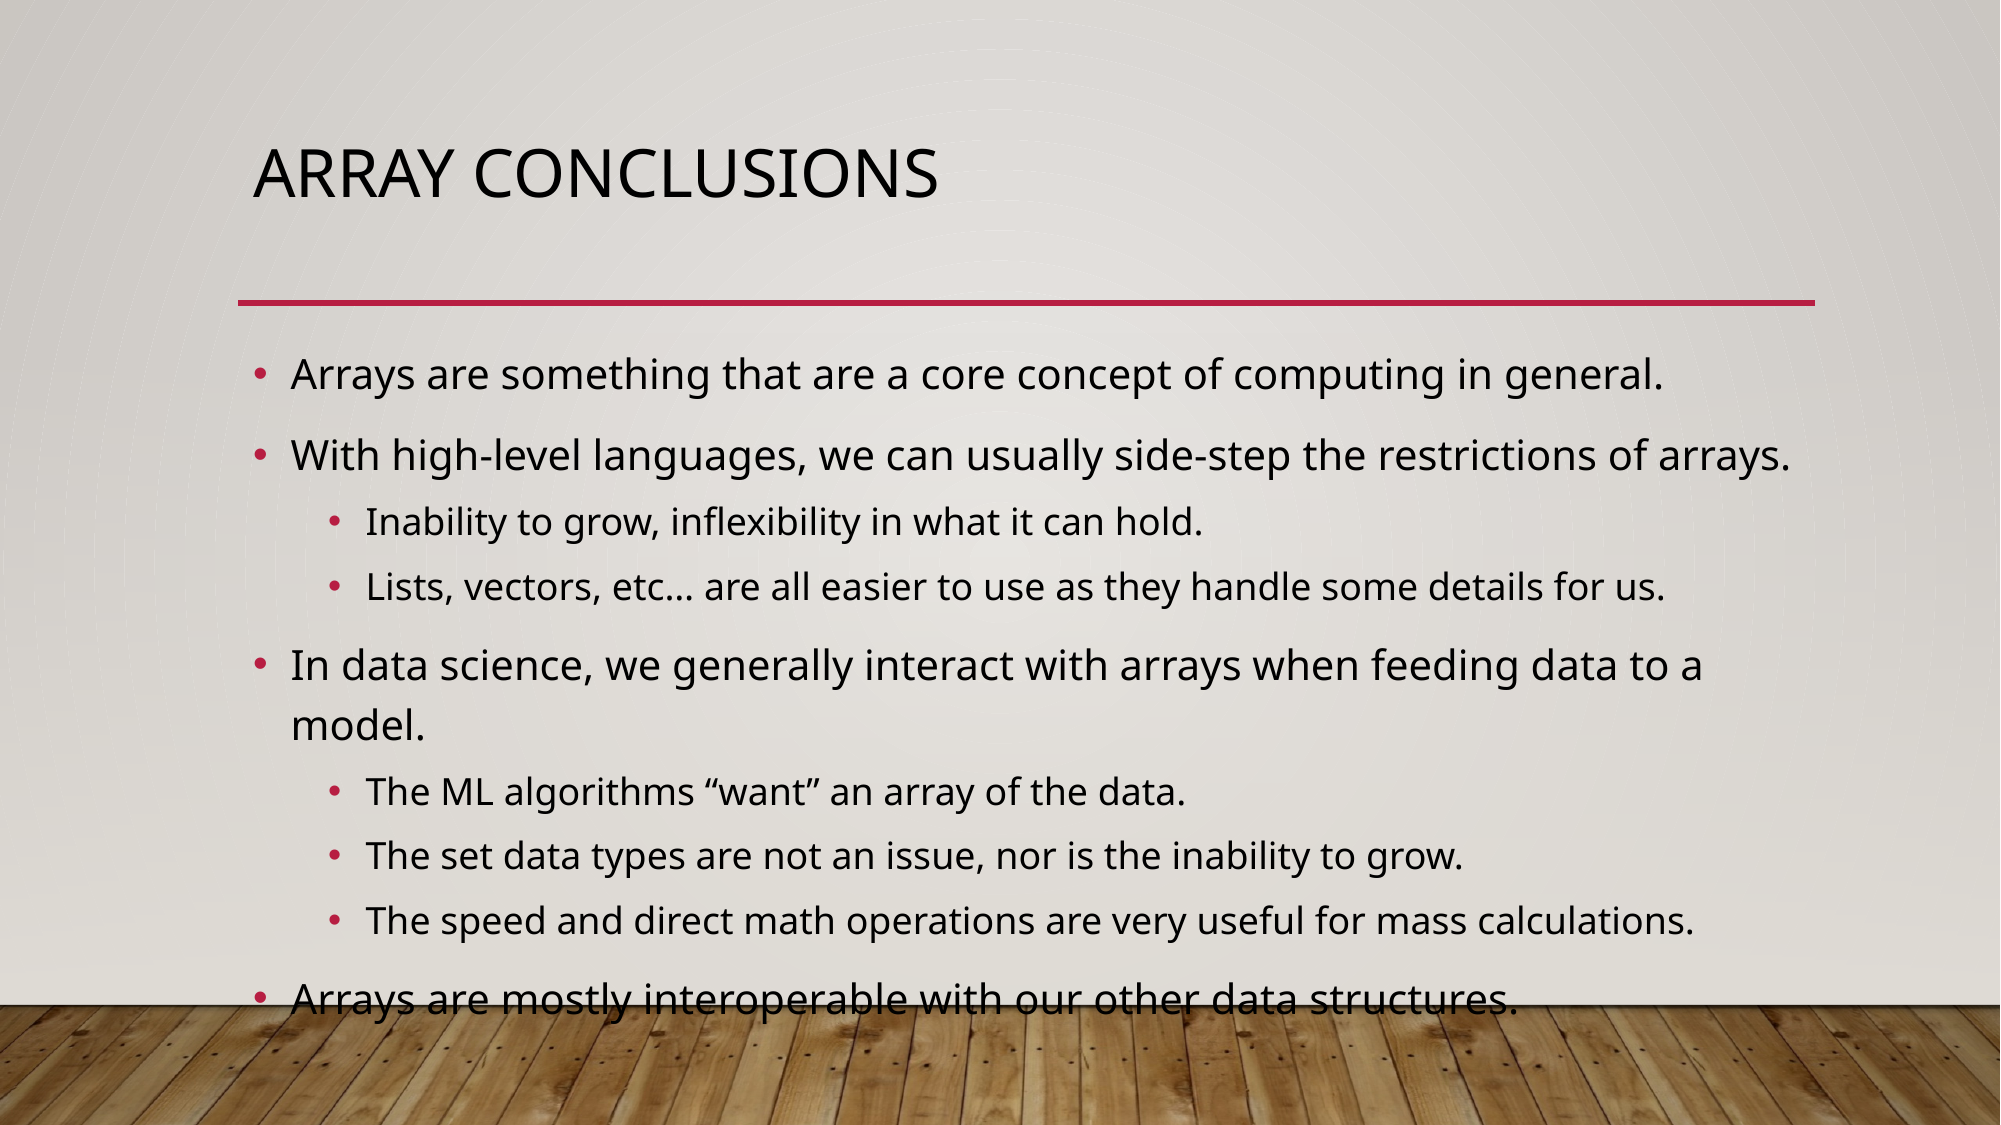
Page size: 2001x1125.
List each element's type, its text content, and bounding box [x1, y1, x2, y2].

list Arrays are something that are a core concept of computing in general. With high-level languages, we can usually side-step the restrictions of arrays. Inability to grow, inflexibility in what it can hold. Lists, vectors, etc… are all easier to use as they handle some details for us. In data science, we generally interact with arrays when feeding data to a model. The ML algorithms “want” an array of the data. The set data types are not an issue, nor is the inability to grow. The speed and direct math operations are very useful for mass calculations. Arrays are mostly interoperable with our other data structures. [238, 330, 1814, 993]
picture [0, 1005, 2000, 1125]
title Array Conclusions [238, 131, 1814, 305]
